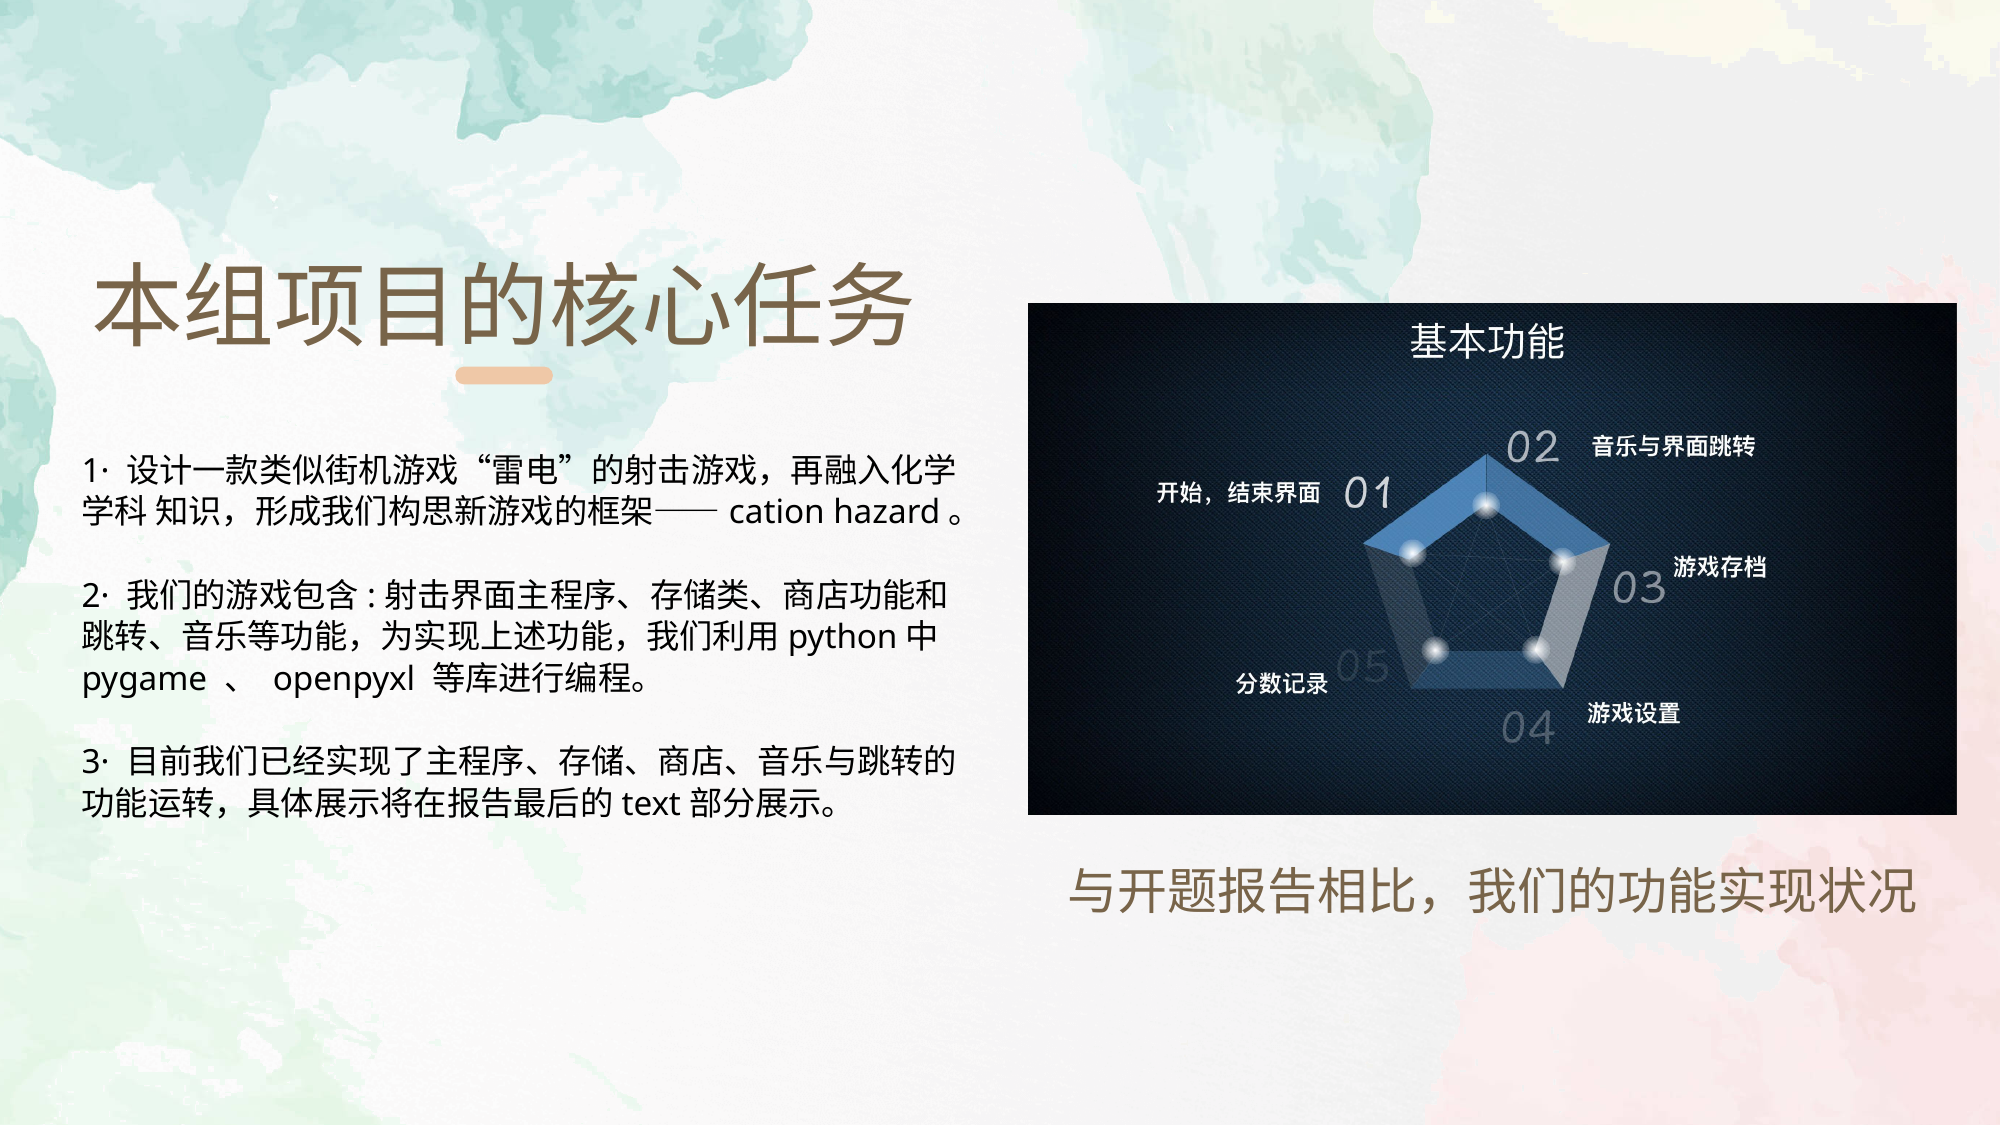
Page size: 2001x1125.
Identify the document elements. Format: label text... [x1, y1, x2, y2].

picture [0, 0, 2000, 1125]
text_box 与开题报告相比，我们的功能实现状况 [1052, 852, 1933, 927]
text_box 1· 设计一款类似街机游戏“雷电”的射击游戏，再融入化学学科 知识，形成我们构思新游戏的框架——cation hazard。 2· 我们的游戏包含:射击界面主程序、存储类、商店功能和 跳转、音乐等功能，为实现上述功能，我们利用python中pygame 、 openpyxl 等库进行编程。 3· 目前我们已经实现了主程序、存储、商店、音乐与跳转的 功能运转，具体展示将在报告最后的text部分展示。 [66, 439, 1000, 872]
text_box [72, 240, 936, 385]
